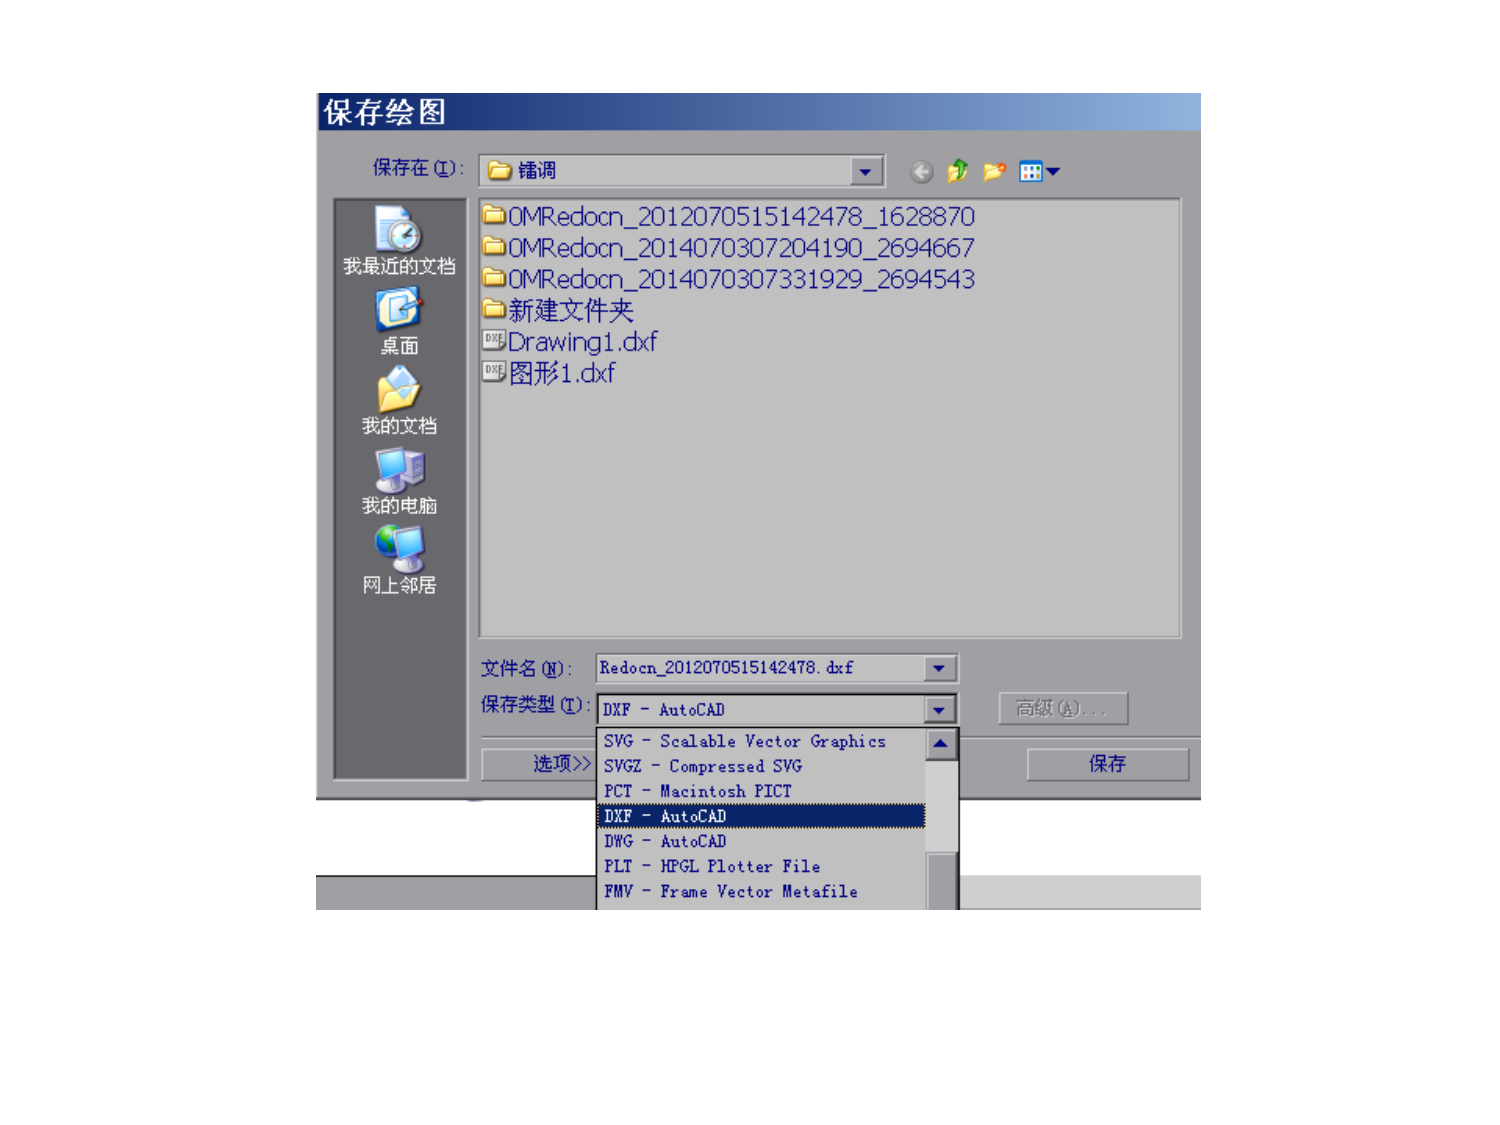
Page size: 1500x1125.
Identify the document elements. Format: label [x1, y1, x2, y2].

picture [316, 93, 1201, 910]
